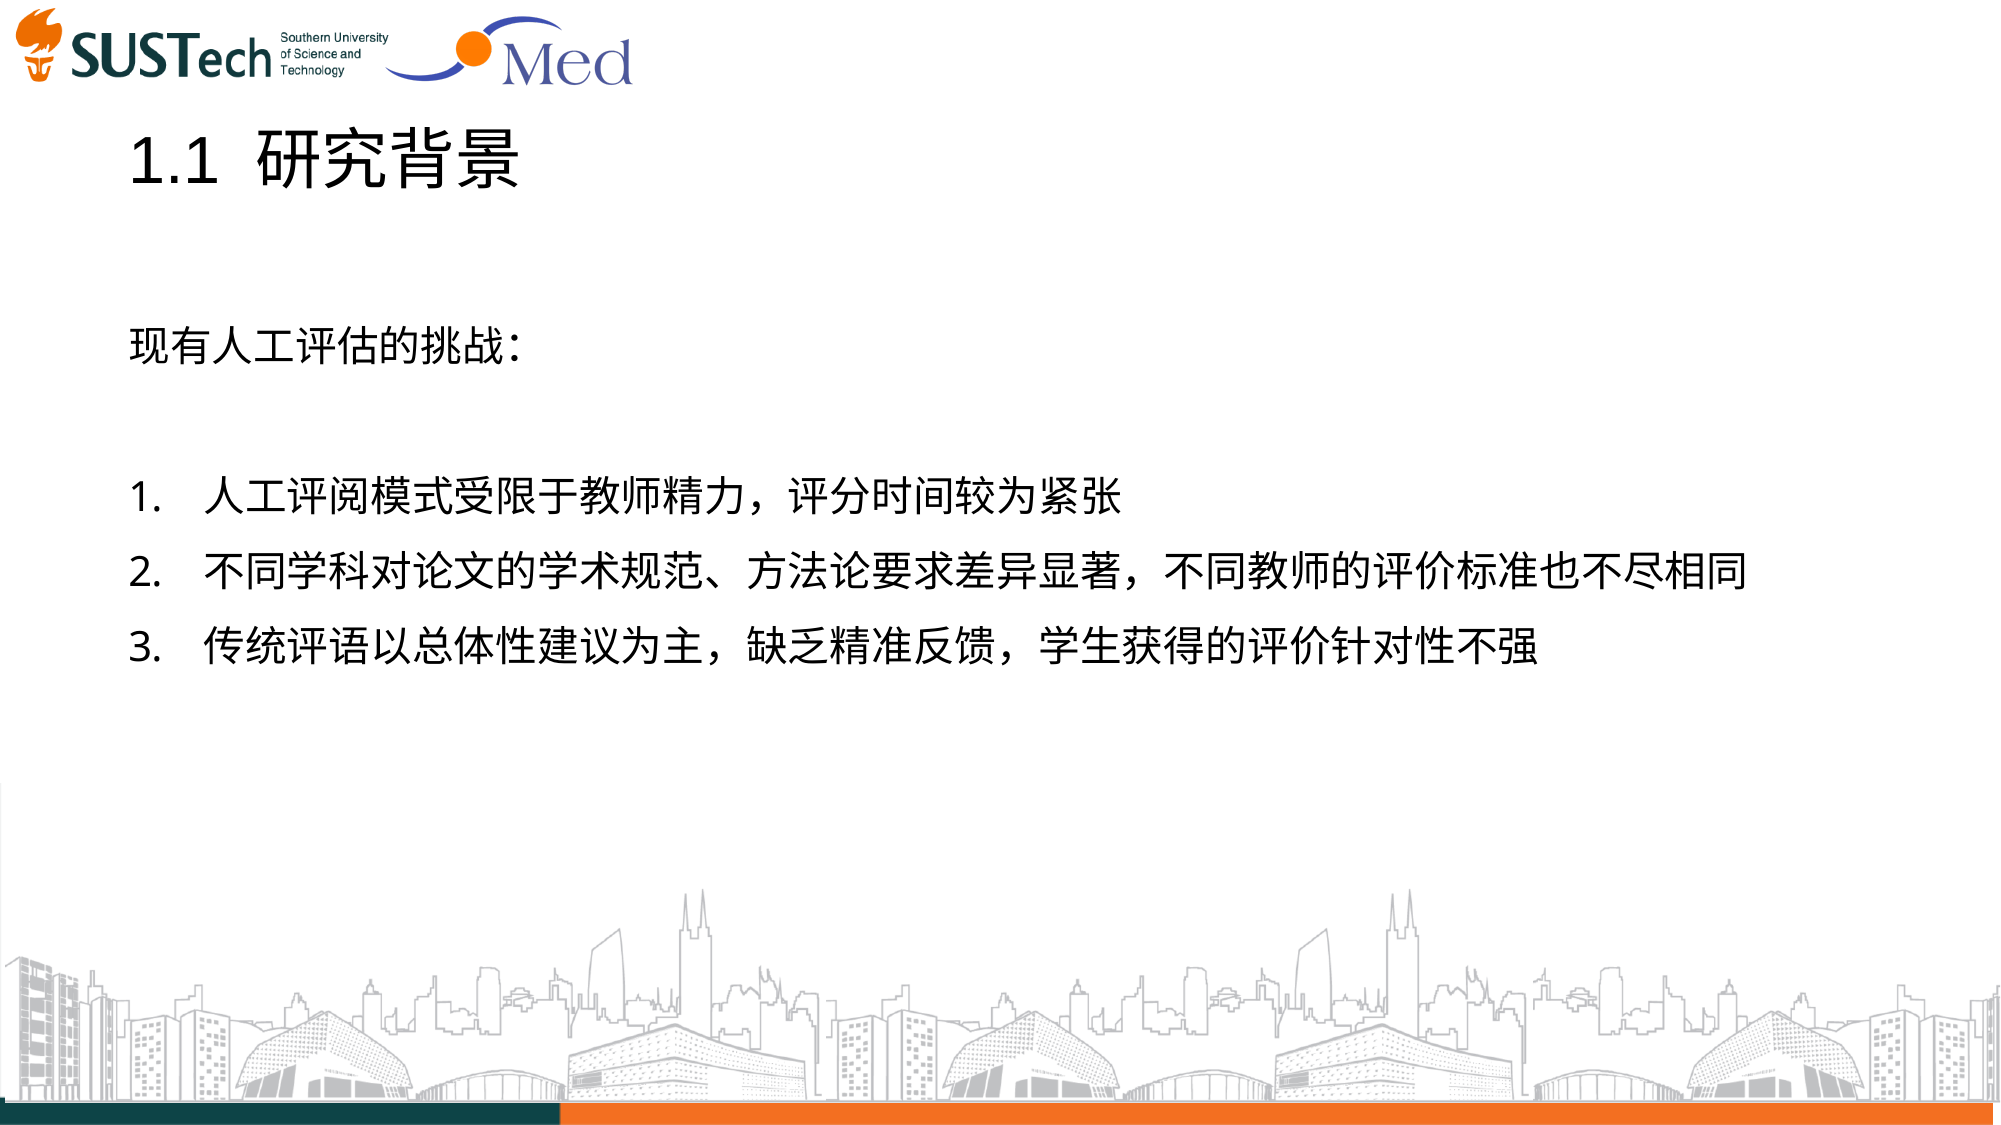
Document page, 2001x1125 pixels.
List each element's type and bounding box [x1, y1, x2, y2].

picture [385, 0, 640, 177]
text_box [0, 0, 2000, 1125]
